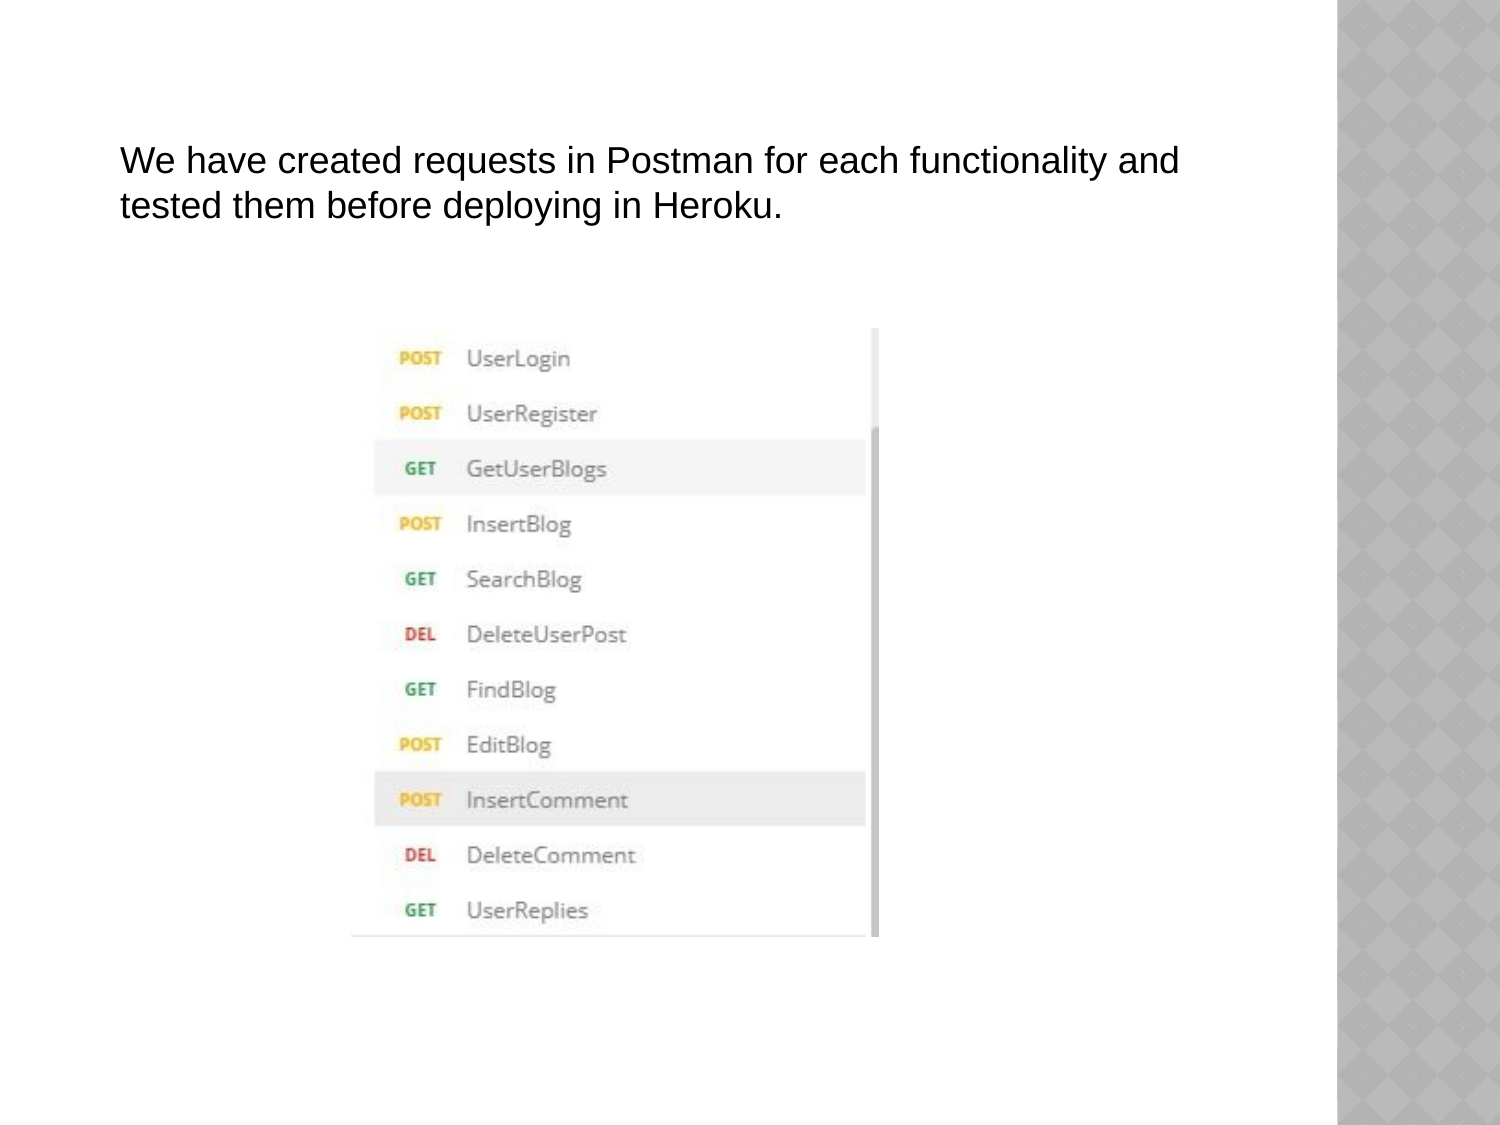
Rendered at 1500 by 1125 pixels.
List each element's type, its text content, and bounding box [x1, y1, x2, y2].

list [351, 327, 880, 937]
text_box We have created requests in Postman for each functionality and tested them before deploying in Heroku. [105, 128, 1289, 234]
